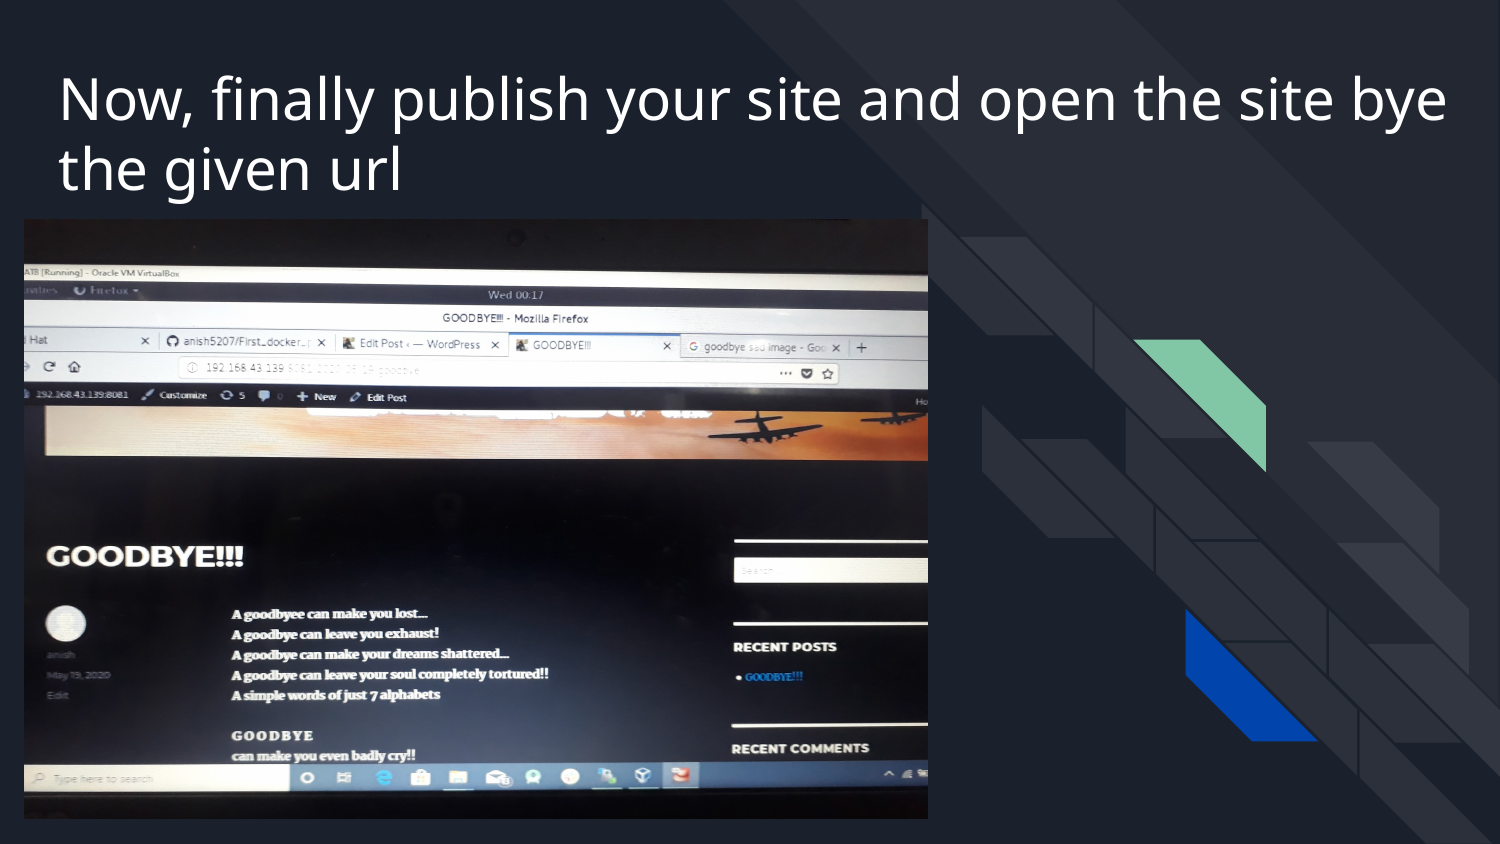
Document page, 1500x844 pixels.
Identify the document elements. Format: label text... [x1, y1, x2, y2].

picture [24, 219, 929, 819]
title Now, finally publish your site and open the site bye the given url [43, 0, 1500, 265]
